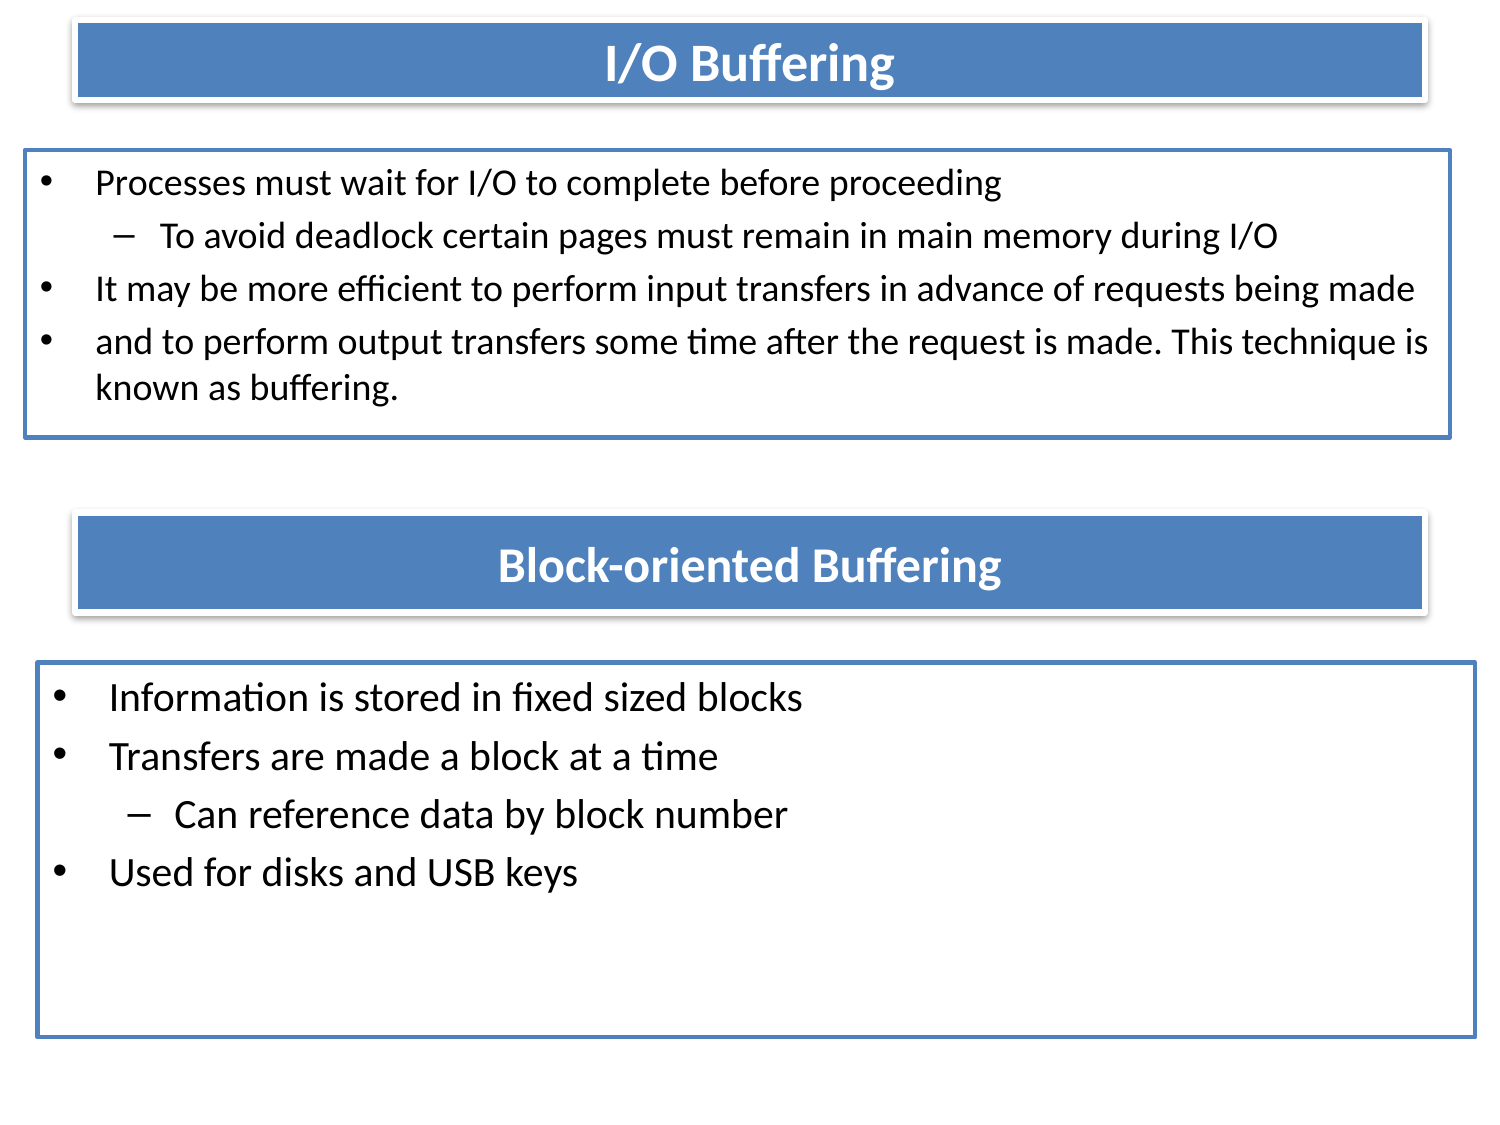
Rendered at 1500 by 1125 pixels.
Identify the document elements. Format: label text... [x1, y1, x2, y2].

list Processes must wait for I/O to complete before proceeding To avoid deadlock certain pages must remain in main memory during I/O It may be more efficient to perform input transfers in advance of requests being made and to perform output transfers some time after the request is made. This technique is known as buffering. [23, 148, 1452, 440]
text_box Information is stored in fixed sized blocks Transfers are made a block at a time Can reference data by block number Used for disks and USB keys [35, 660, 1477, 1039]
title I/O Buffering [72, 17, 1428, 103]
text_box Block-oriented Buffering [72, 509, 1428, 616]
